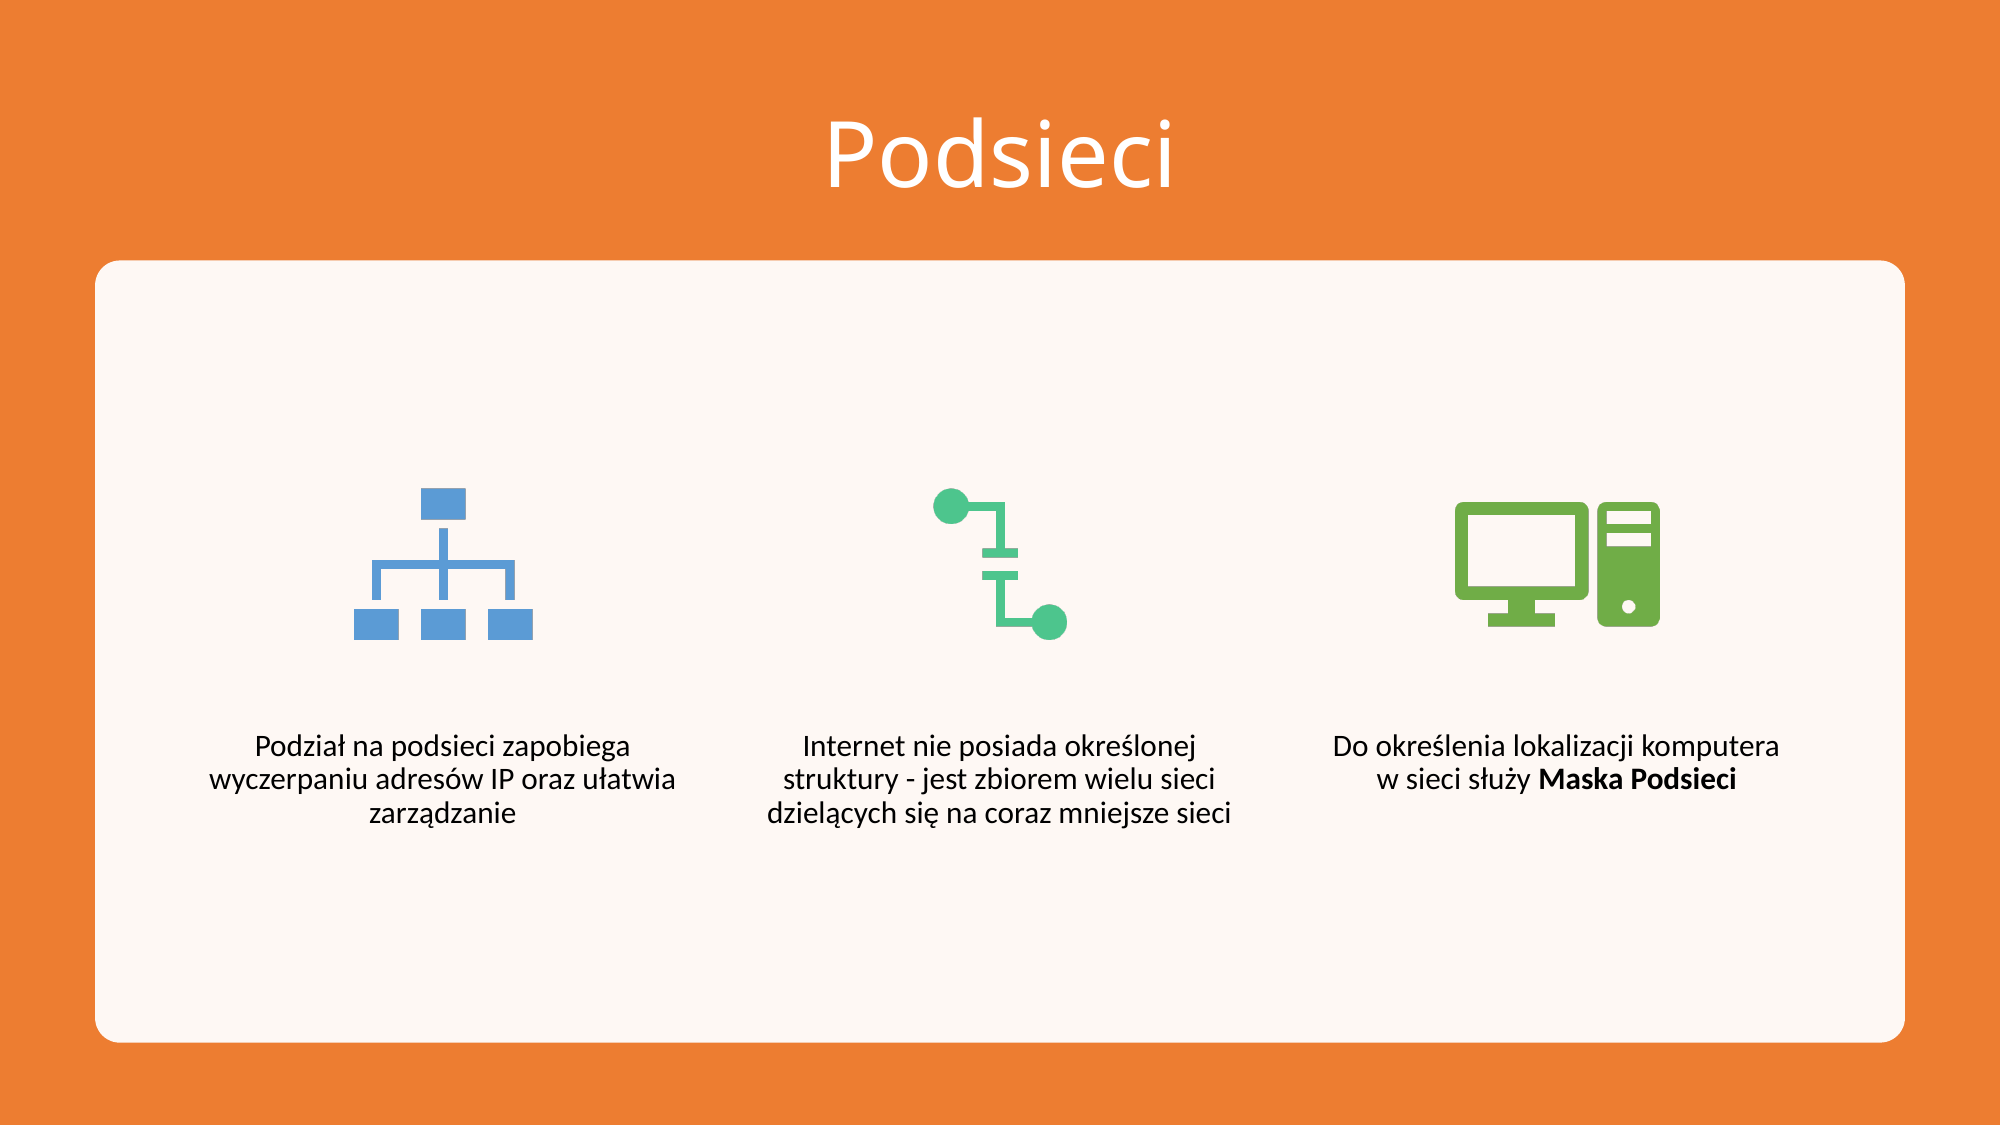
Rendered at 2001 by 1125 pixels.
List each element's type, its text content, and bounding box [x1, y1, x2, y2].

title Podsieci [137, 75, 1863, 241]
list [137, 295, 1863, 1010]
text_box [0, 0, 2000, 1125]
text_box [94, 259, 1906, 1044]
